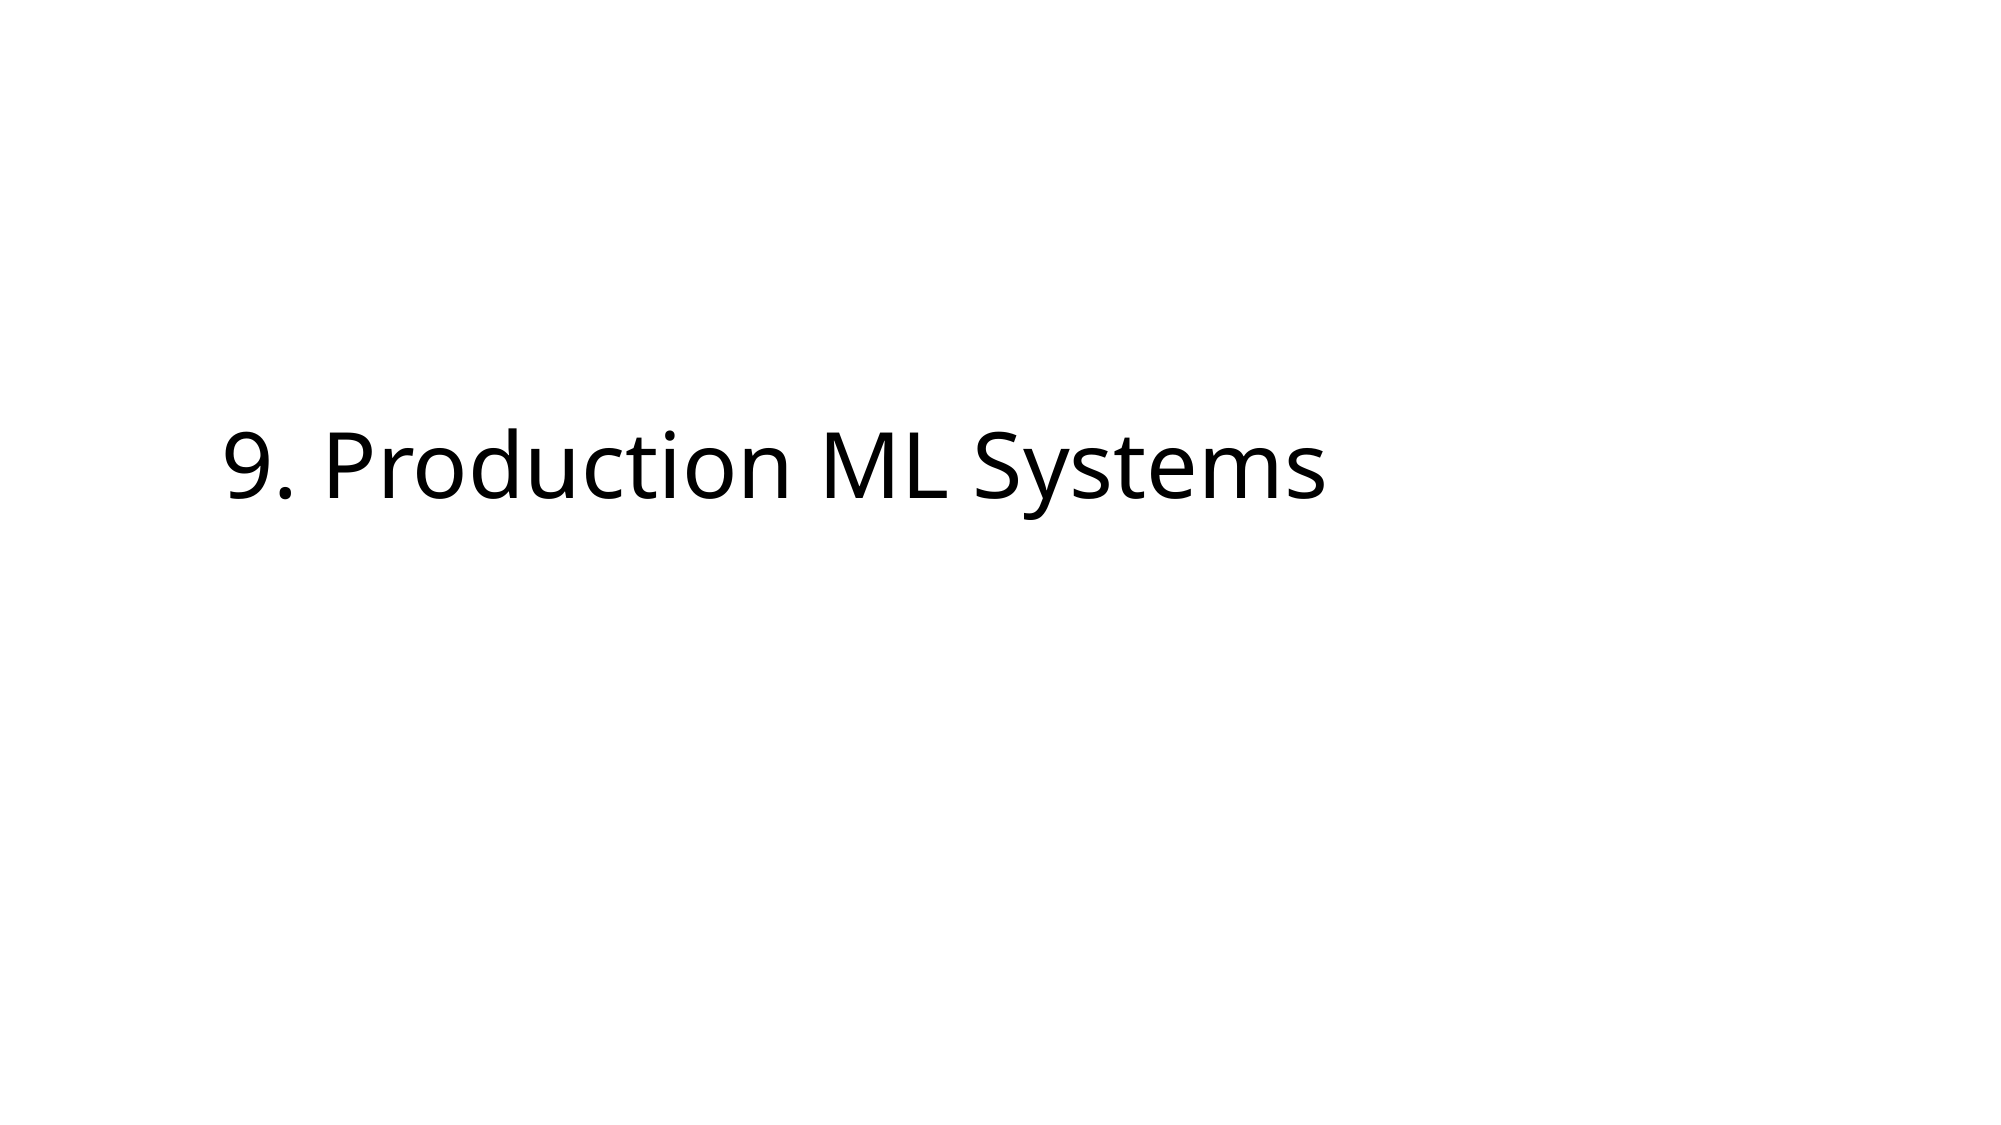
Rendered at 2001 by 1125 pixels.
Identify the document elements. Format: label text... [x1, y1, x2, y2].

title 9. Production ML Systems [206, 359, 1931, 578]
